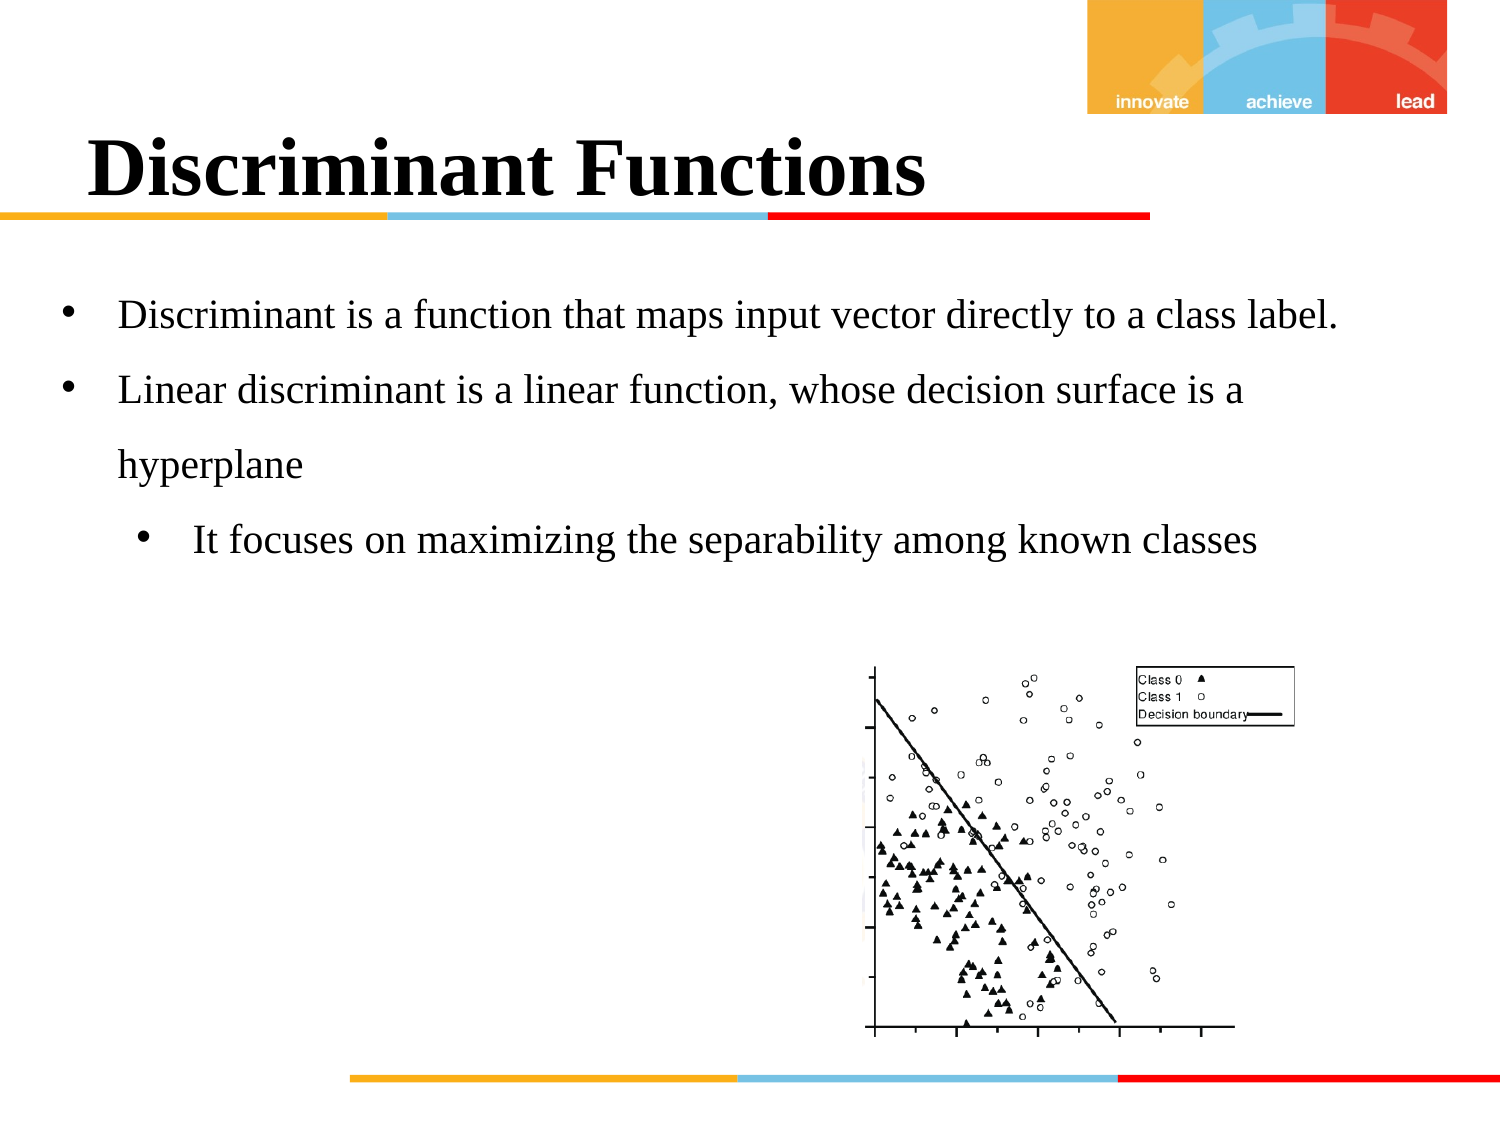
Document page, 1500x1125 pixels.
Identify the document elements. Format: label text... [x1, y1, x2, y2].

title Discriminant Functions [87, 112, 984, 214]
list Discriminant is a function that maps input vector directly to a class label. Linear discriminant is a linear function, whose decision surface is a hyperplane It focuses on maximizing the separability among known classes [61, 261, 1378, 556]
picture [1087, 0, 1448, 114]
picture [862, 645, 1301, 1038]
